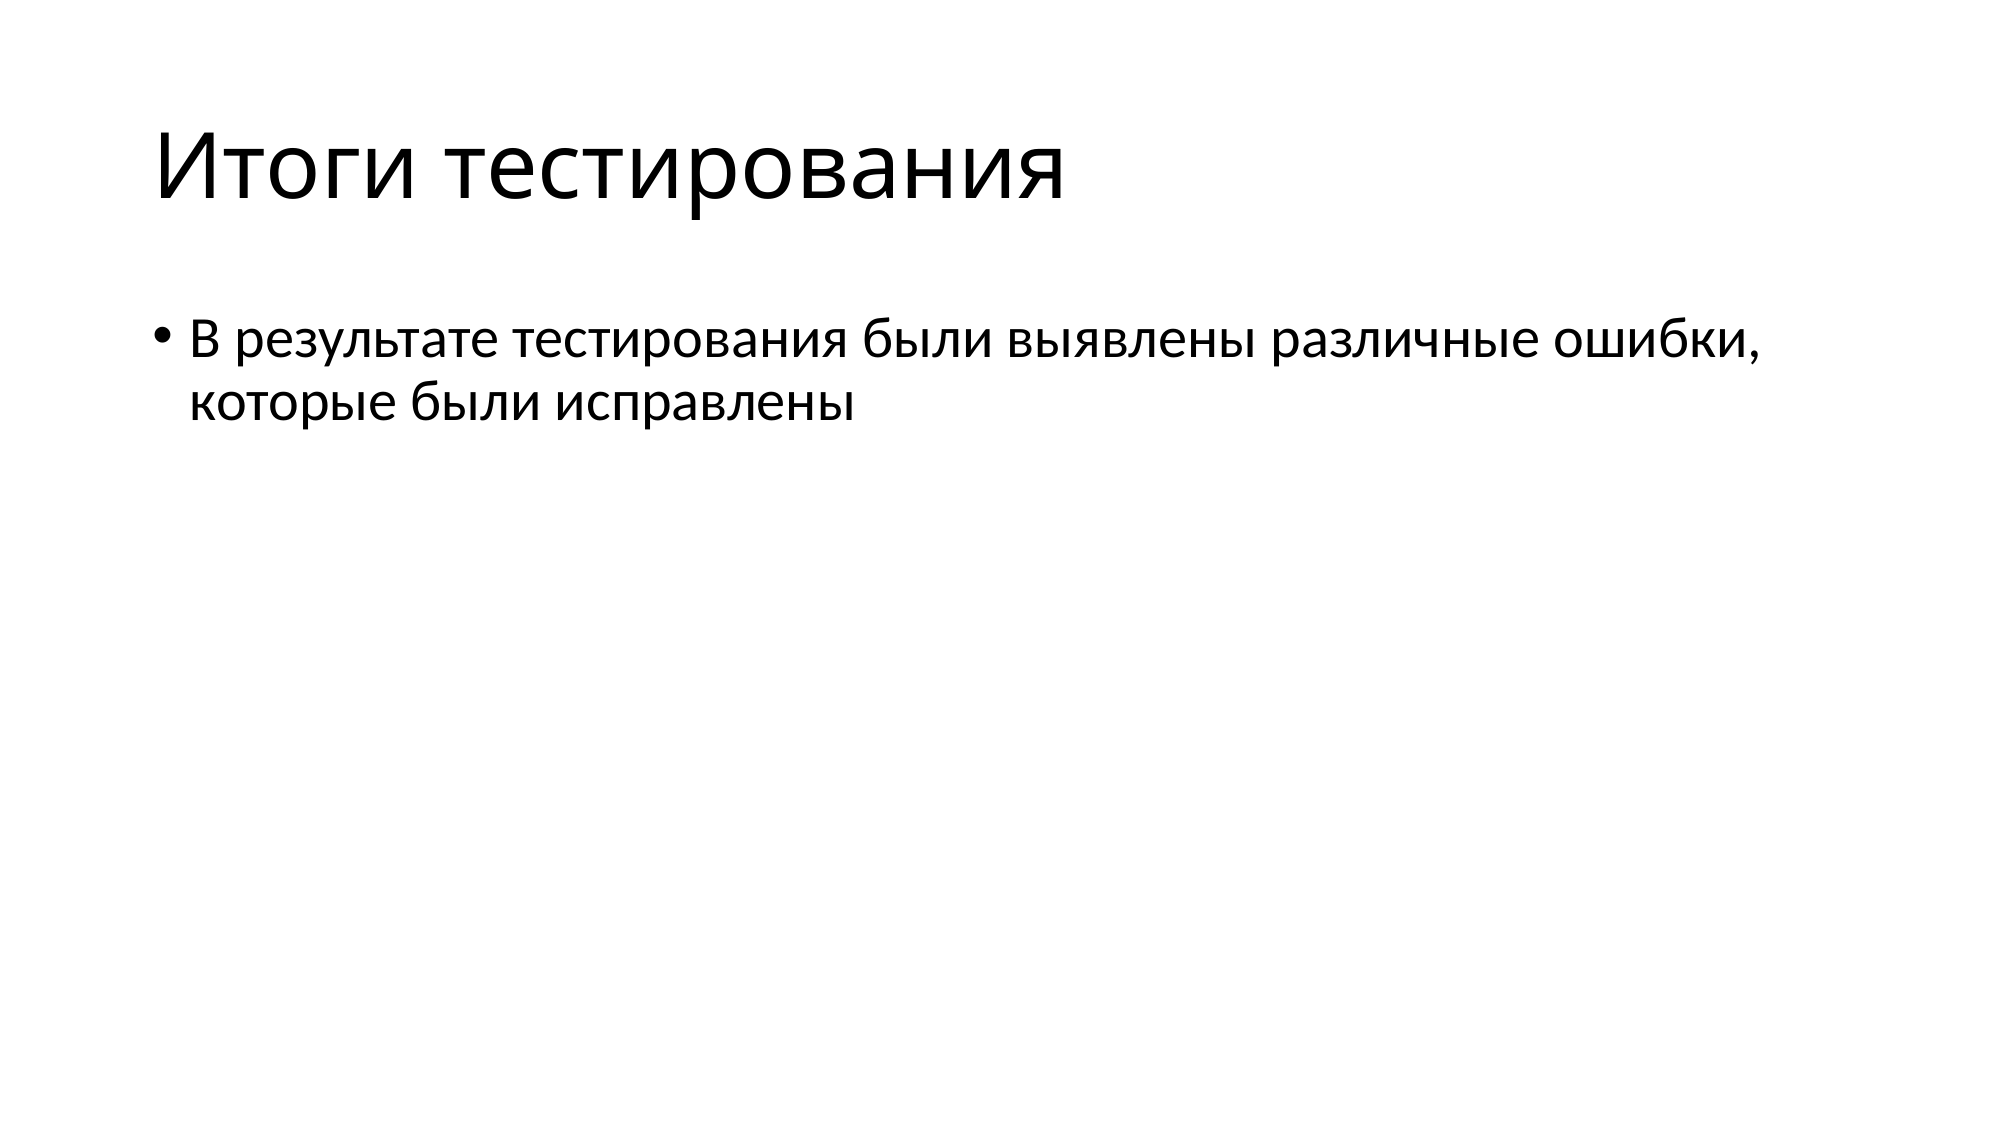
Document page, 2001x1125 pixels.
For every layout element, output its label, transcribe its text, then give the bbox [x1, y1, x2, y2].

title Итоги тестирования [137, 59, 1863, 278]
list В результате тестирования были выявлены различные ошибки, которые были исправлены [137, 299, 1863, 1014]
